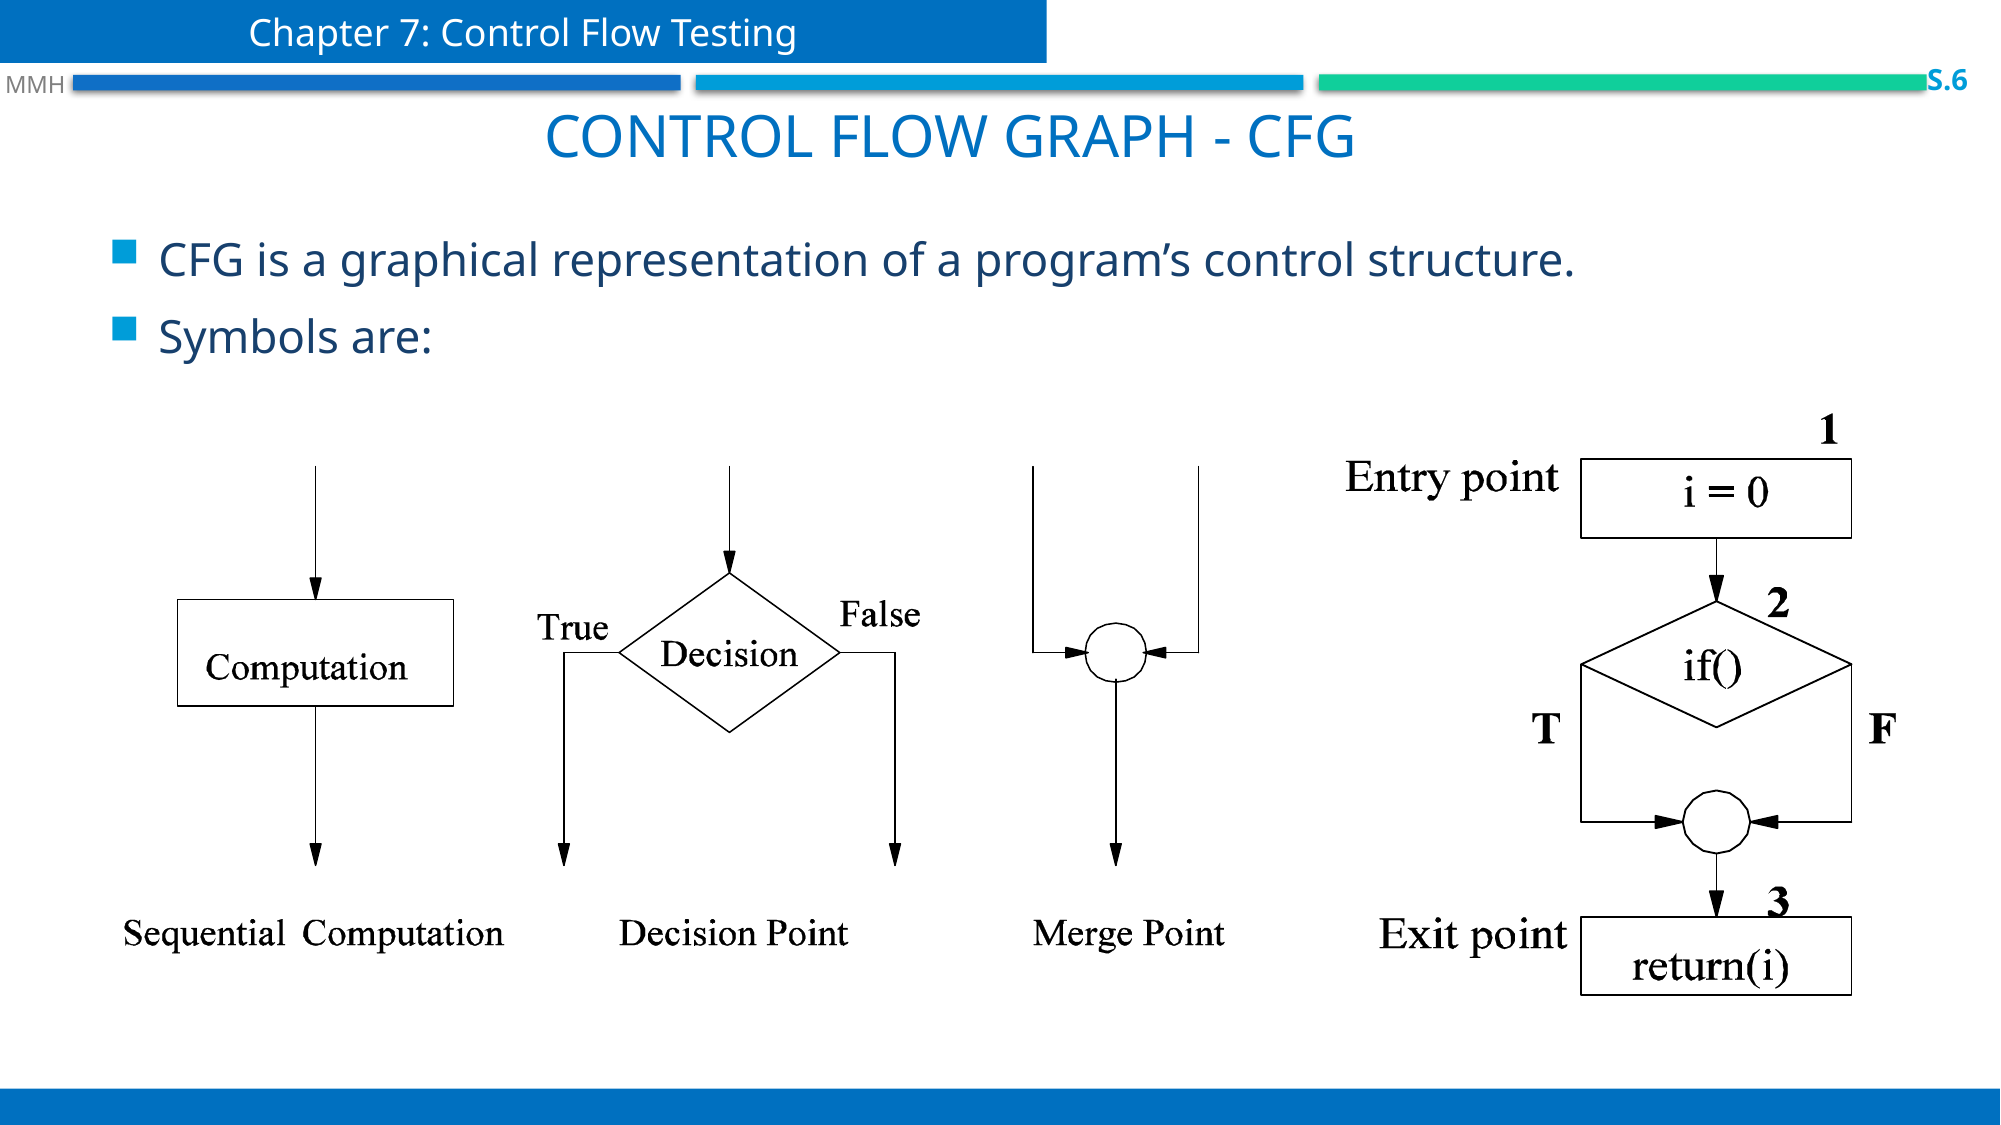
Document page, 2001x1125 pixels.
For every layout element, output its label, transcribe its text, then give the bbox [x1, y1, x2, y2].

text_box S.6 [1903, 65, 1984, 97]
text_box MMH [0, 61, 83, 107]
title Control flow graph - cfG [45, 88, 1856, 177]
text_box [0, 1087, 2000, 1125]
text_box Chapter 7: Control Flow Testing [0, 0, 1049, 65]
picture [1344, 409, 1901, 1000]
text_box CFG is a graphical representation of a program’s control structure. Symbols are: [93, 201, 1917, 391]
picture [121, 463, 1233, 958]
